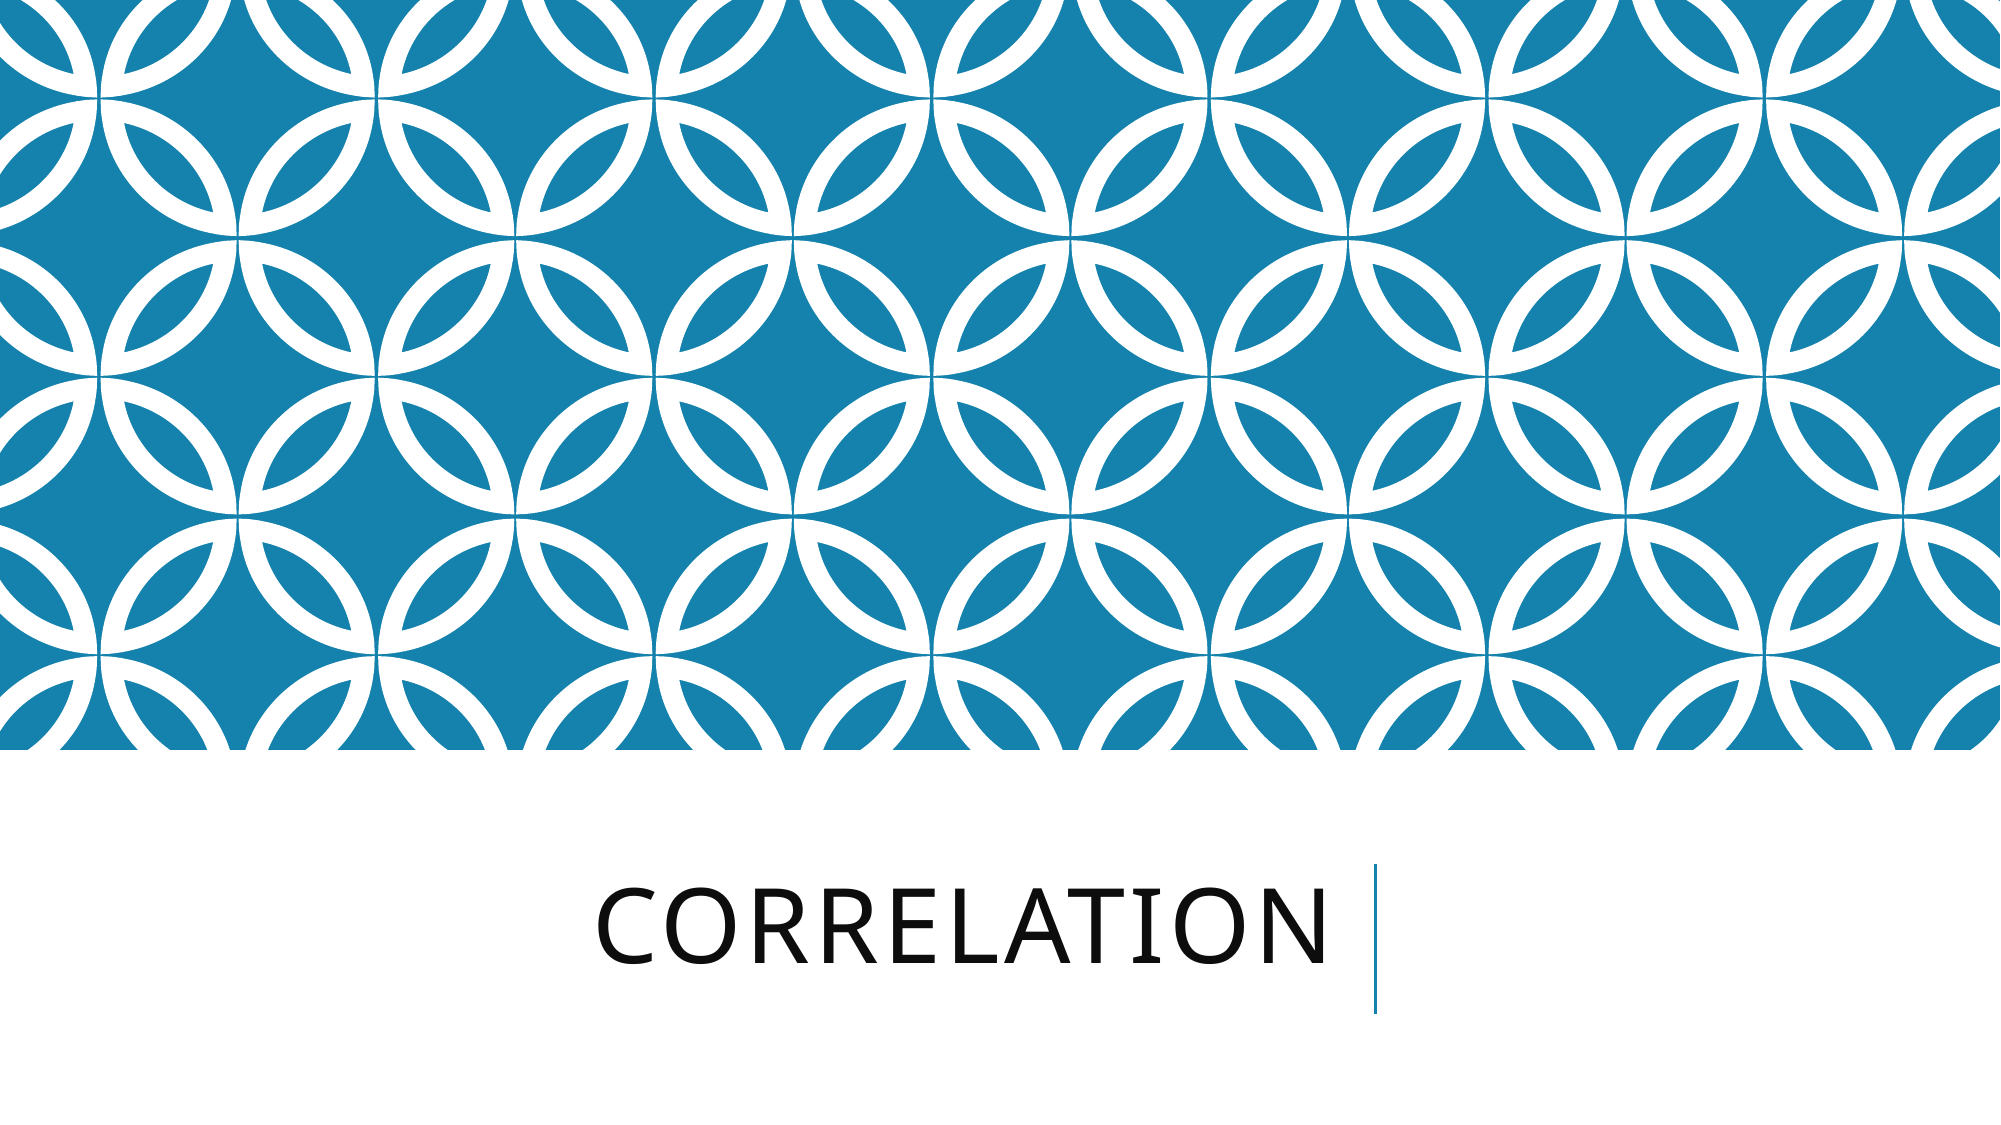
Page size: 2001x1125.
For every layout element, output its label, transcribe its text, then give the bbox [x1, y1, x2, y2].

title Correlation [75, 813, 1350, 1054]
